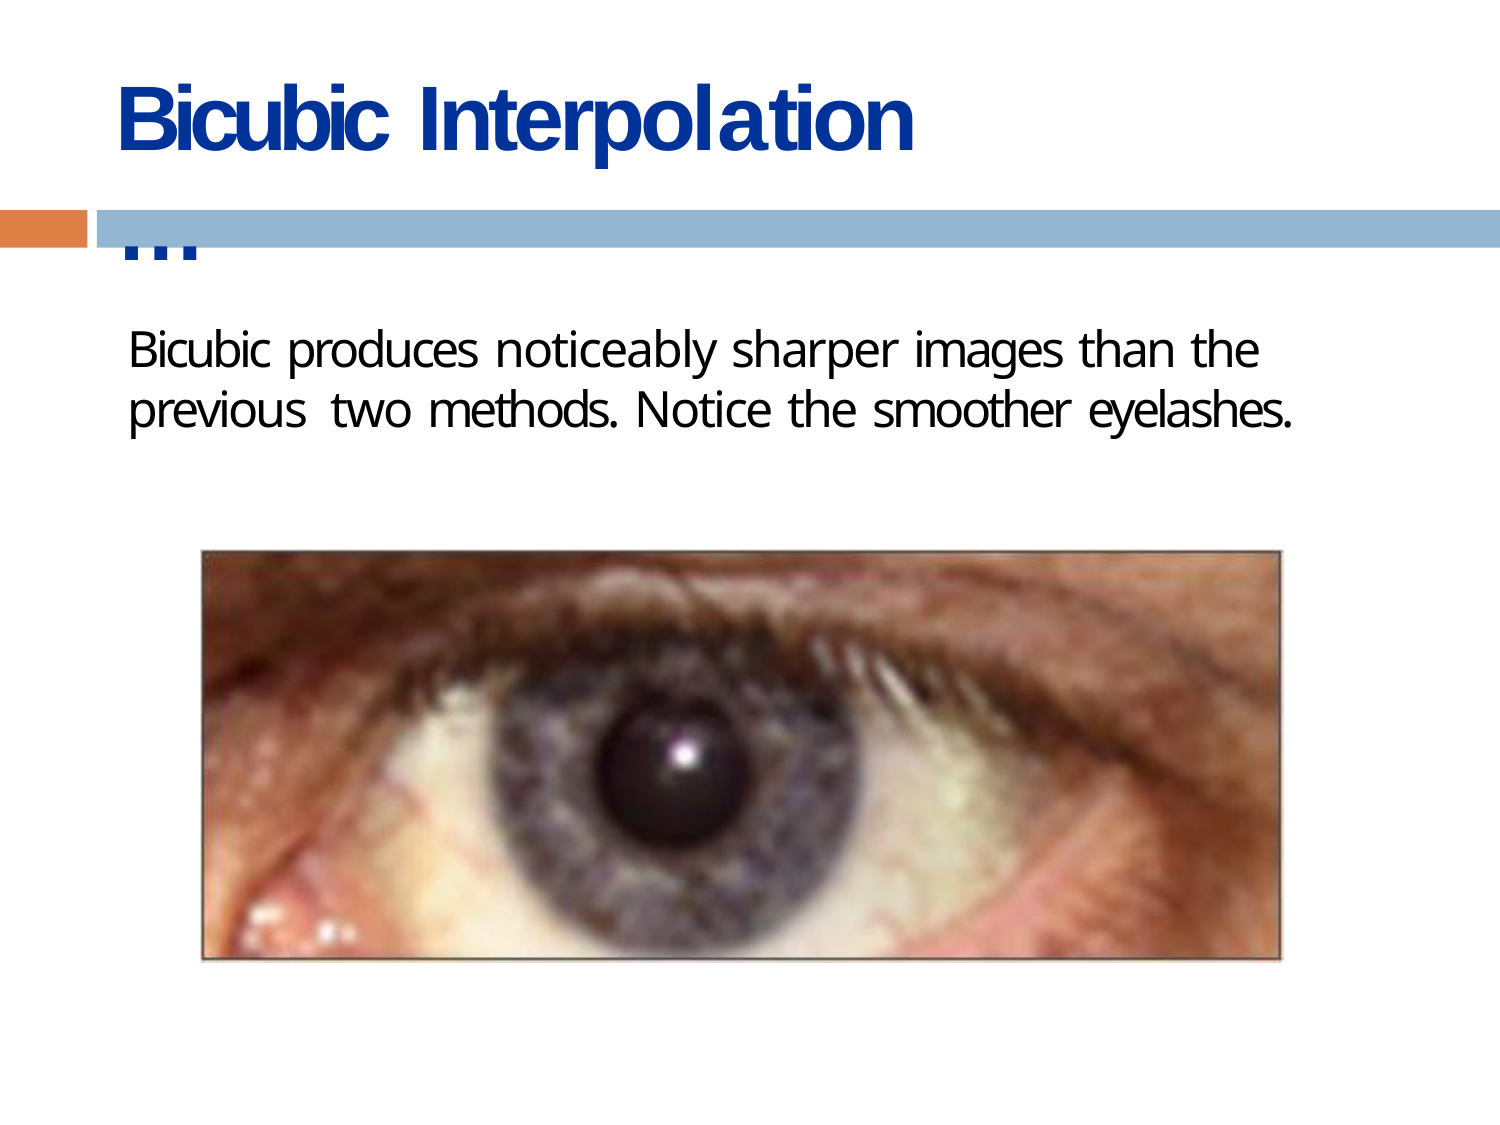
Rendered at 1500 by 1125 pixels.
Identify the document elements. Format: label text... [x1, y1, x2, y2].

picture [199, 549, 1284, 963]
text_box Bicubic produces noticeably sharper images than the previous two methods. Notice the smoother eyelashes. [125, 315, 1350, 438]
text_box Bicubic Interpolation … [113, 56, 1011, 279]
